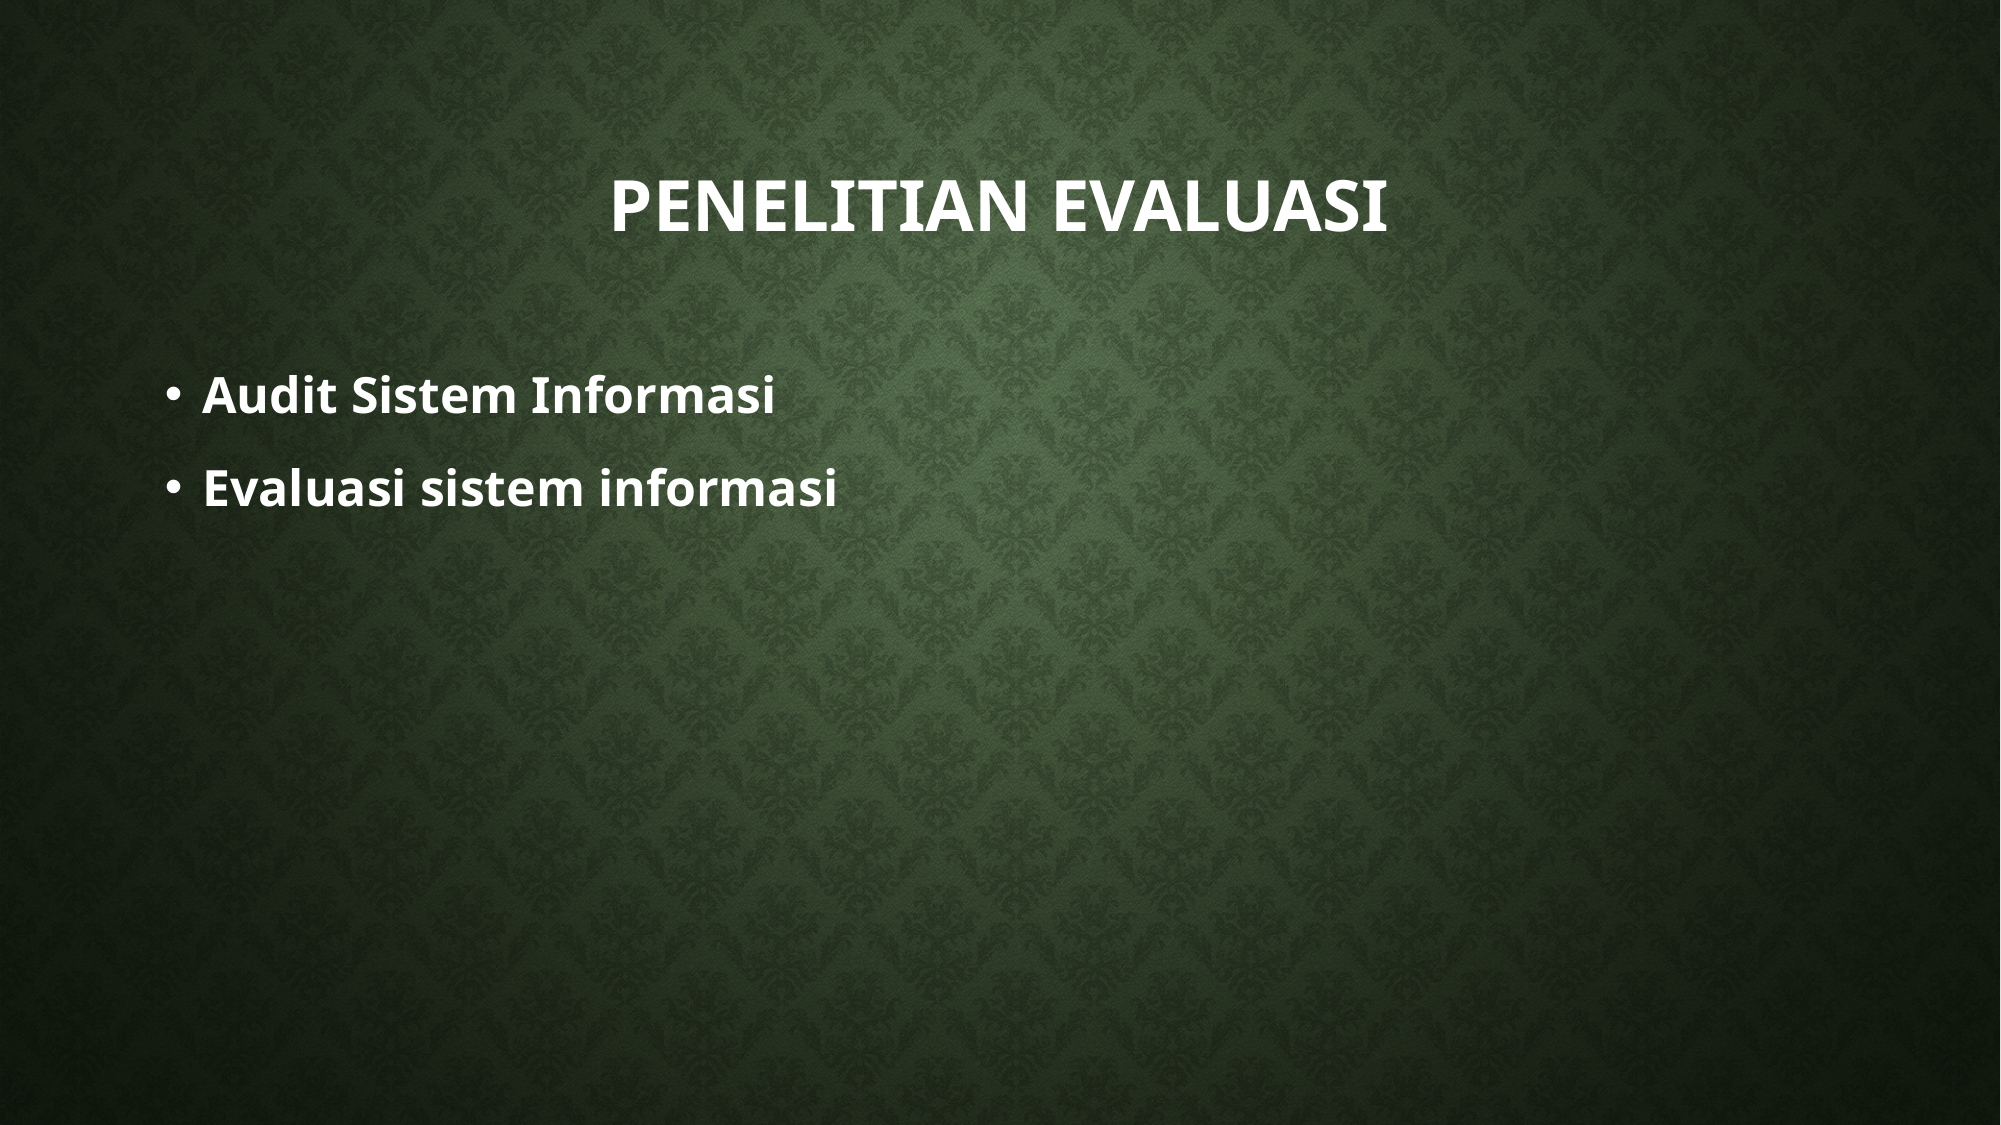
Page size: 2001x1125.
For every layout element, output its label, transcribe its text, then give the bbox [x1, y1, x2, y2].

title Penelitian Evaluasi [149, 99, 1849, 318]
list Audit Sistem Informasi Evaluasi sistem informasi [149, 343, 1849, 950]
